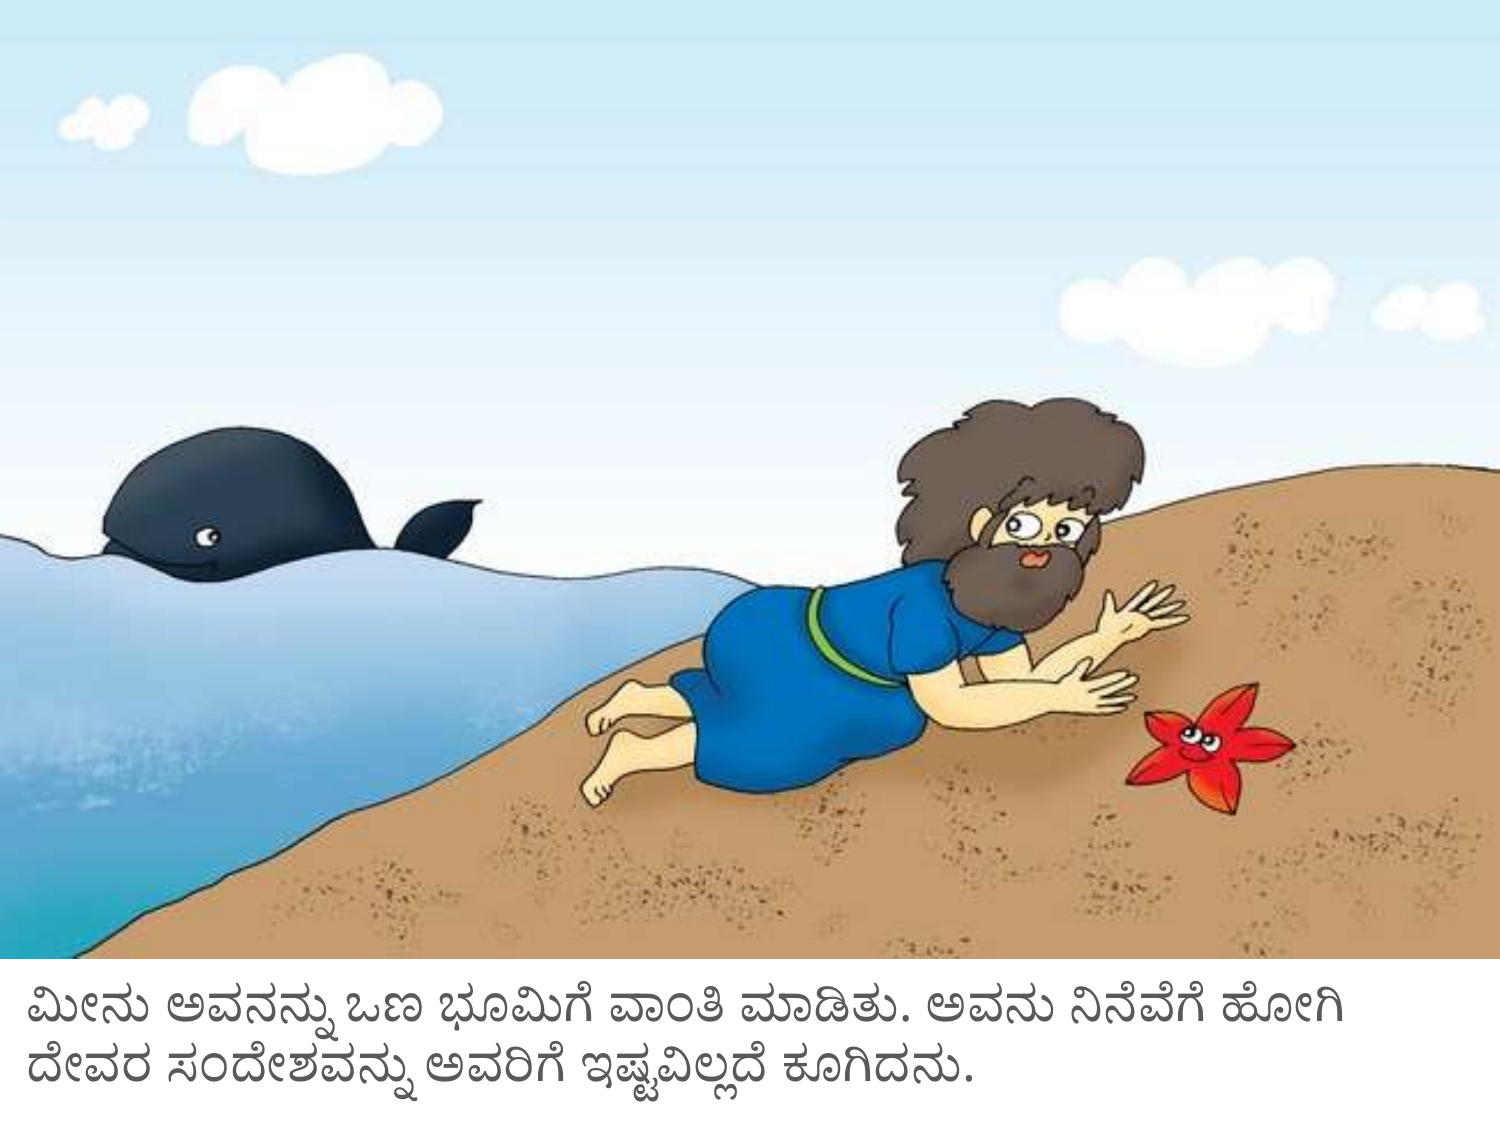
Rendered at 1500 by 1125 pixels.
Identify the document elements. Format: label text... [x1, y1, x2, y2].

picture [0, 0, 1500, 959]
text_box ಮೀನು ಅವನನ್ನು ಒಣ ಭೂಮಿಗೆ ವಾಂತಿ ಮಾಡಿತು. ಅವನು ನಿನೆವೆಗೆ ಹೋಗಿ ದೇವರ ಸಂದೇಶವನ್ನು ಅವರಿಗೆ ಇಷ್ಟವಿಲ್ಲದೆ ಕೂಗಿದನು. [11, 966, 1498, 1099]
